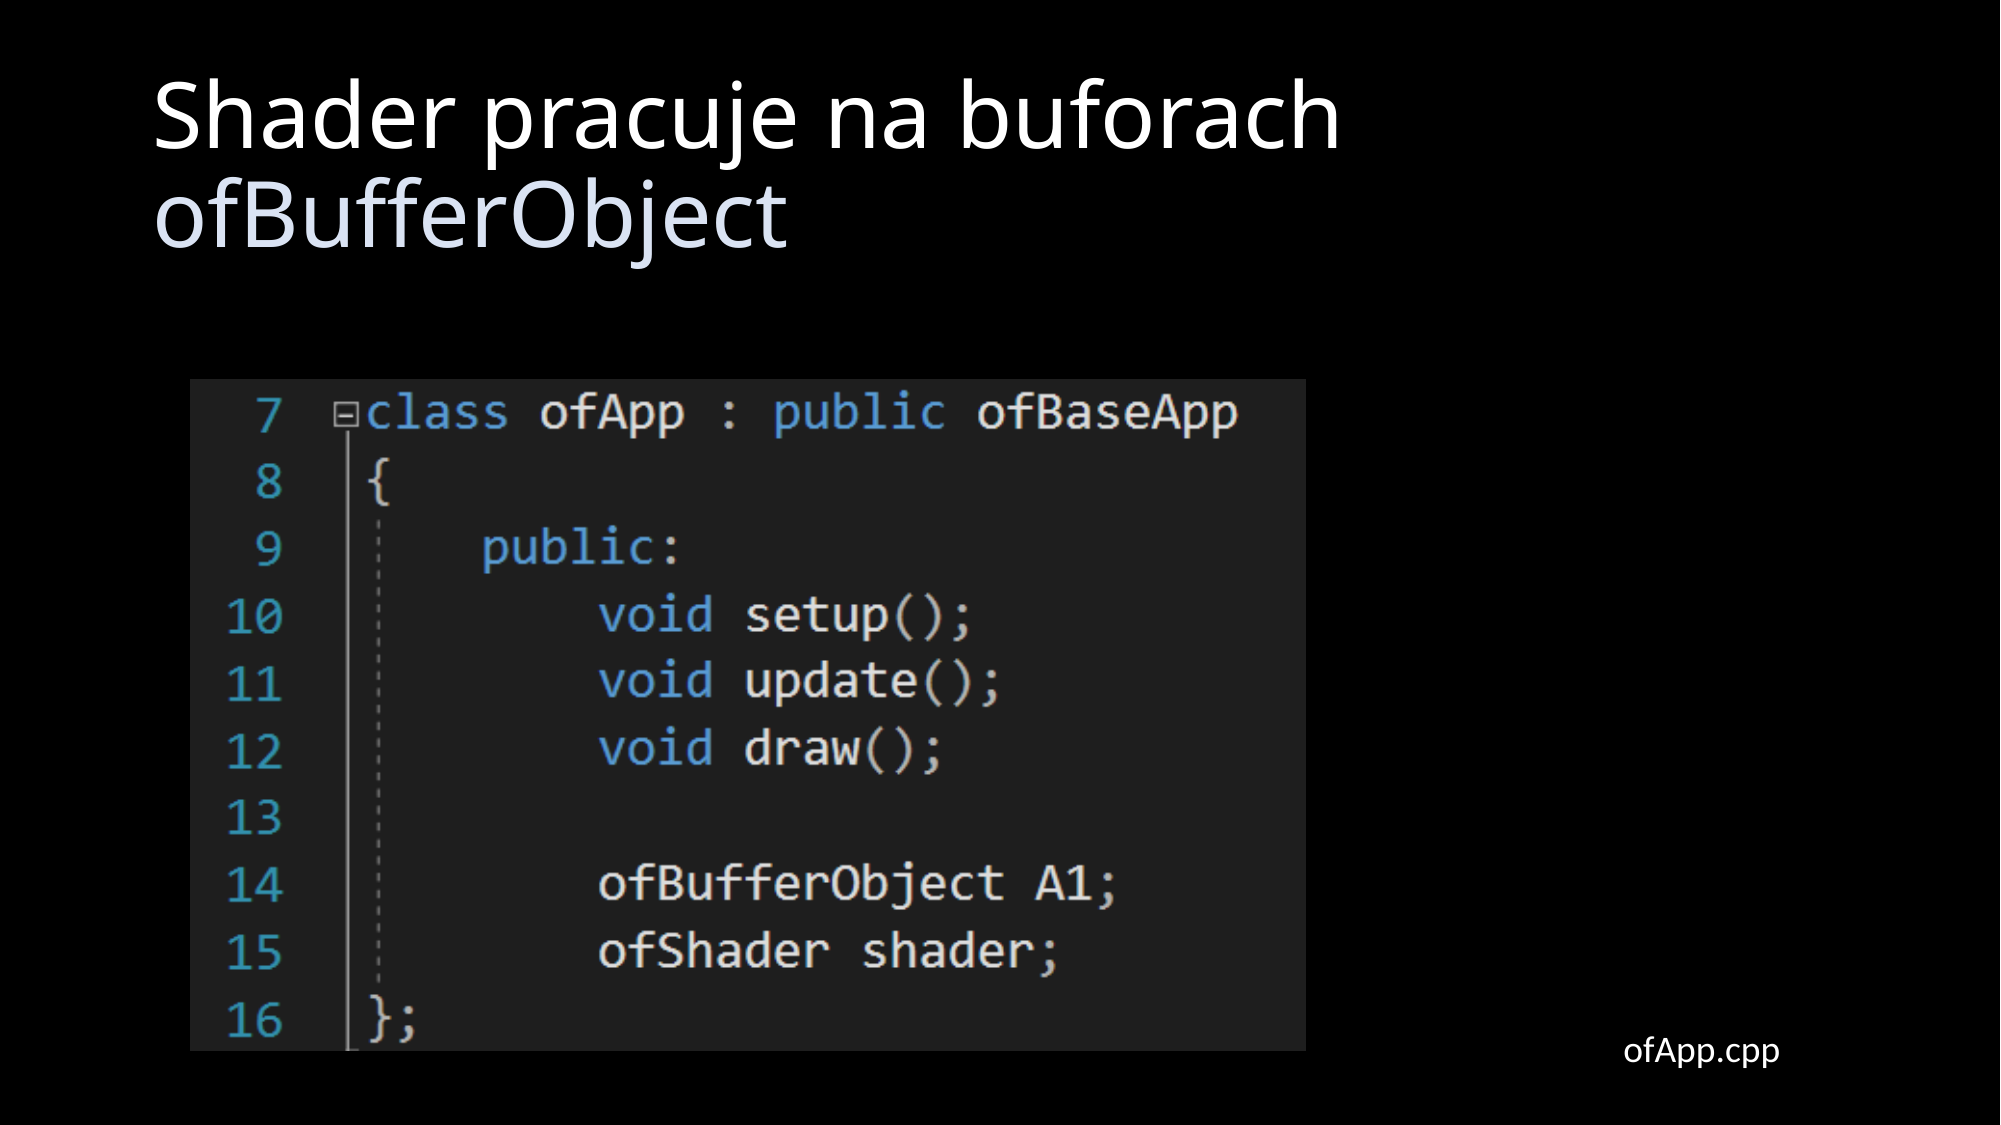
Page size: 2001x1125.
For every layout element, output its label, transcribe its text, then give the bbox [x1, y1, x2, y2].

list [137, 299, 1863, 1014]
title Shader pracuje na buforach ofBufferObject [137, 59, 1863, 278]
text_box ofApp.cpp [1608, 1017, 2000, 1078]
picture [190, 379, 1306, 1051]
